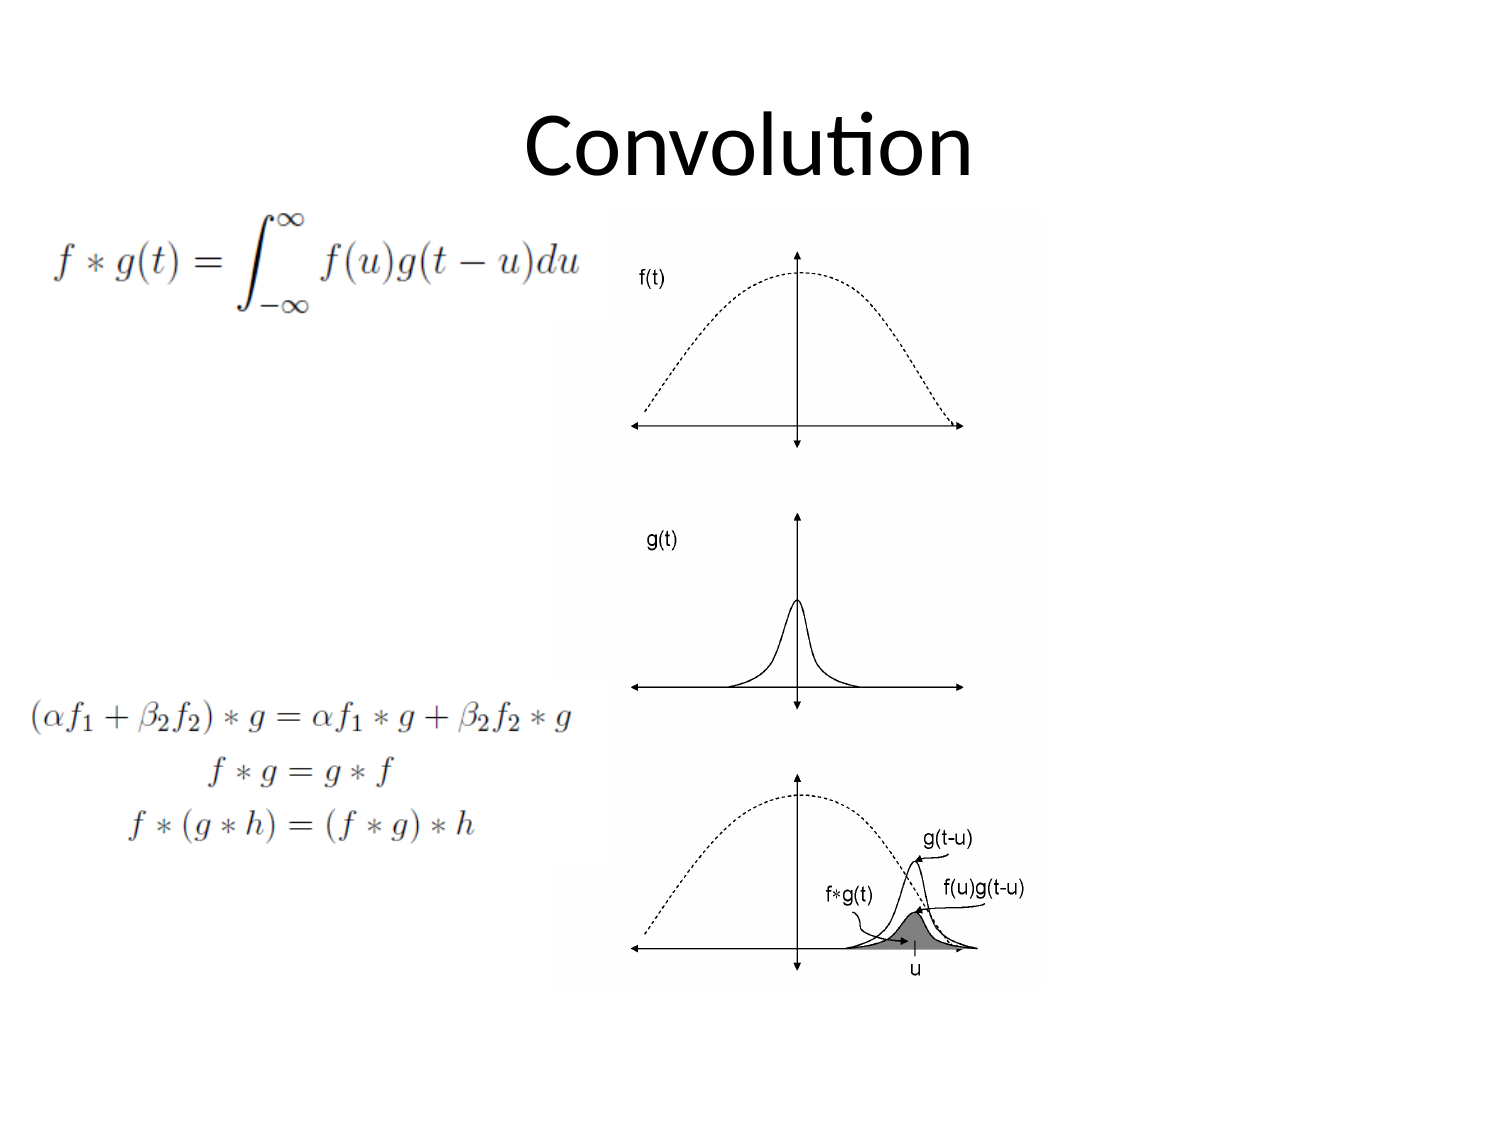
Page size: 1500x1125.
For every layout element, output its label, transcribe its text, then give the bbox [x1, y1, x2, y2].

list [549, 209, 1045, 991]
picture [22, 212, 610, 318]
picture [0, 680, 610, 860]
title Convolution [75, 45, 1425, 233]
